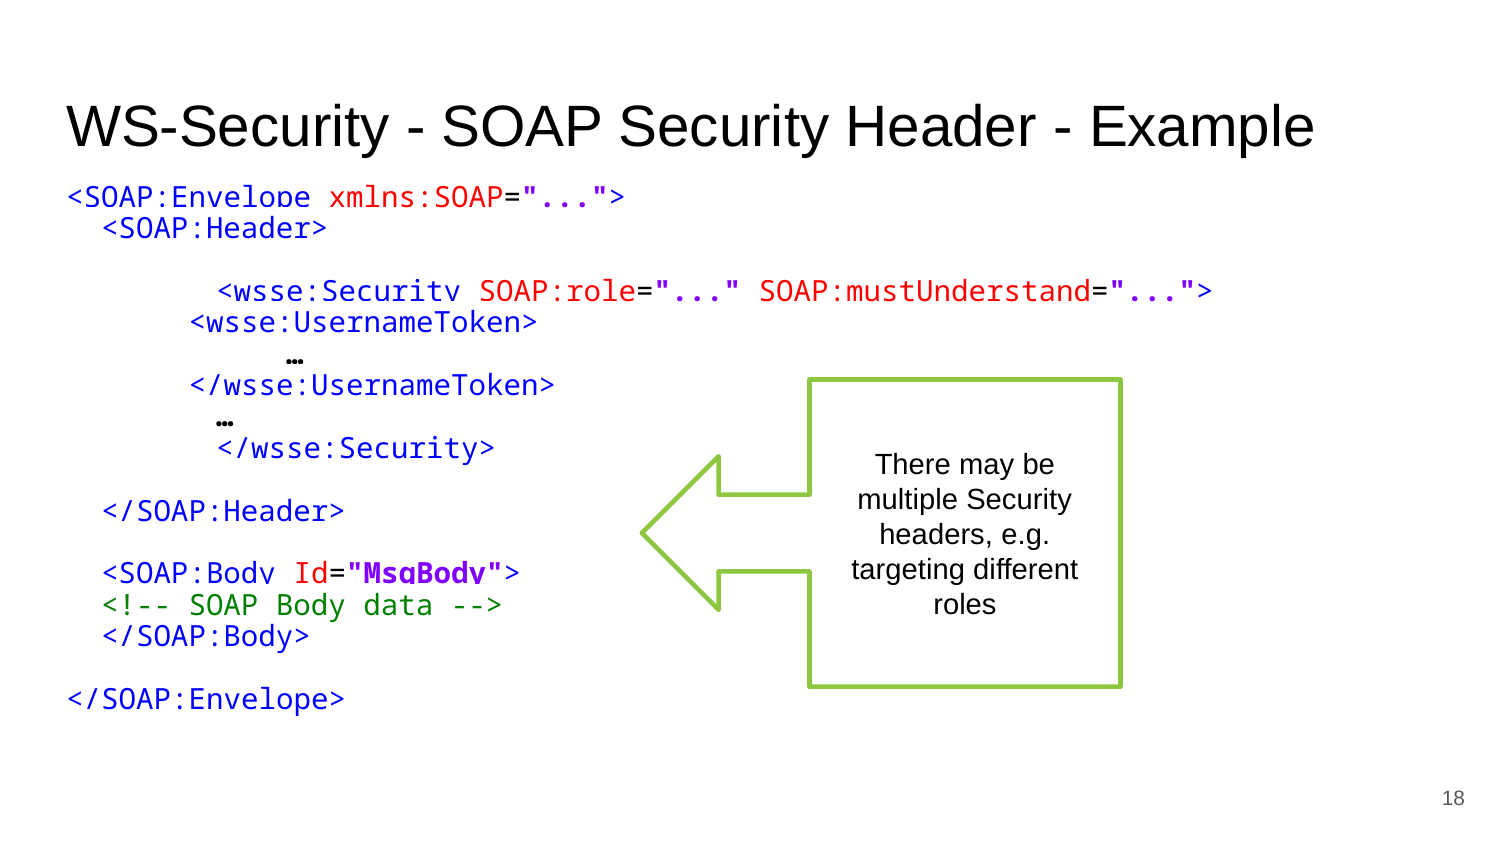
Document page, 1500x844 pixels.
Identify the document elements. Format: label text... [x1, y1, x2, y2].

title WS-Security - SOAP Security Header - Example [51, 72, 1449, 167]
slide_number ‹#› [1389, 764, 1480, 830]
text_box <SOAP:Envelope xmlns:SOAP="..."> <SOAP:Header> <wsse:Security SOAP:role="..." SOAP:mustUnderstand="..."> <wsse:UsernameToken> … </wsse:UsernameToken> … </wsse:Security> </SOAP:Header> <SOAP:Body Id="MsgBody"> <!-- SOAP Body data --> </SOAP:Body> </SOAP:Envelope> [51, 166, 1402, 750]
text_box There may be multiple Security headers, e.g. targeting different roles [641, 379, 1121, 687]
